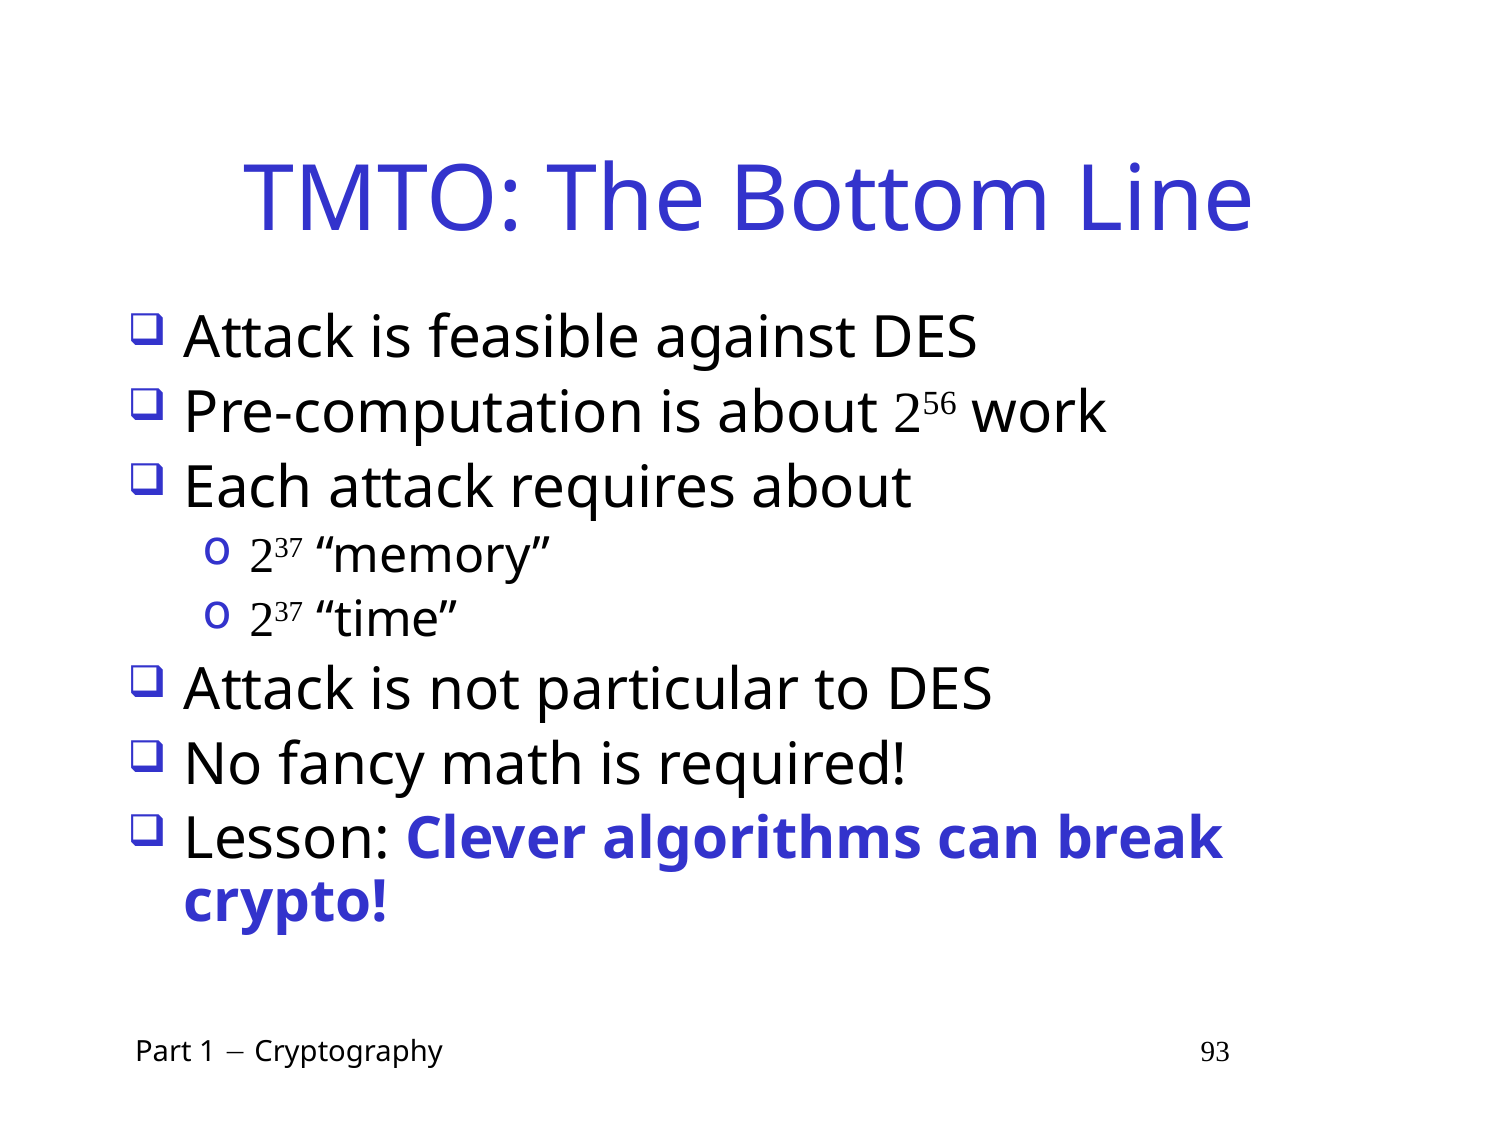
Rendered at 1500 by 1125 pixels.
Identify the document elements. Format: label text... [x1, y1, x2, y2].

list Attack is feasible against DES Pre-computation is about 256 work Each attack requires about 237 “memory” 237 “time” Attack is not particular to DES No fancy math is required! Lesson: Clever algorithms can break crypto! [112, 299, 1451, 988]
footer Part 1  Cryptography 93 [112, 1024, 1401, 1101]
title TMTO: The Bottom Line [112, 99, 1388, 288]
